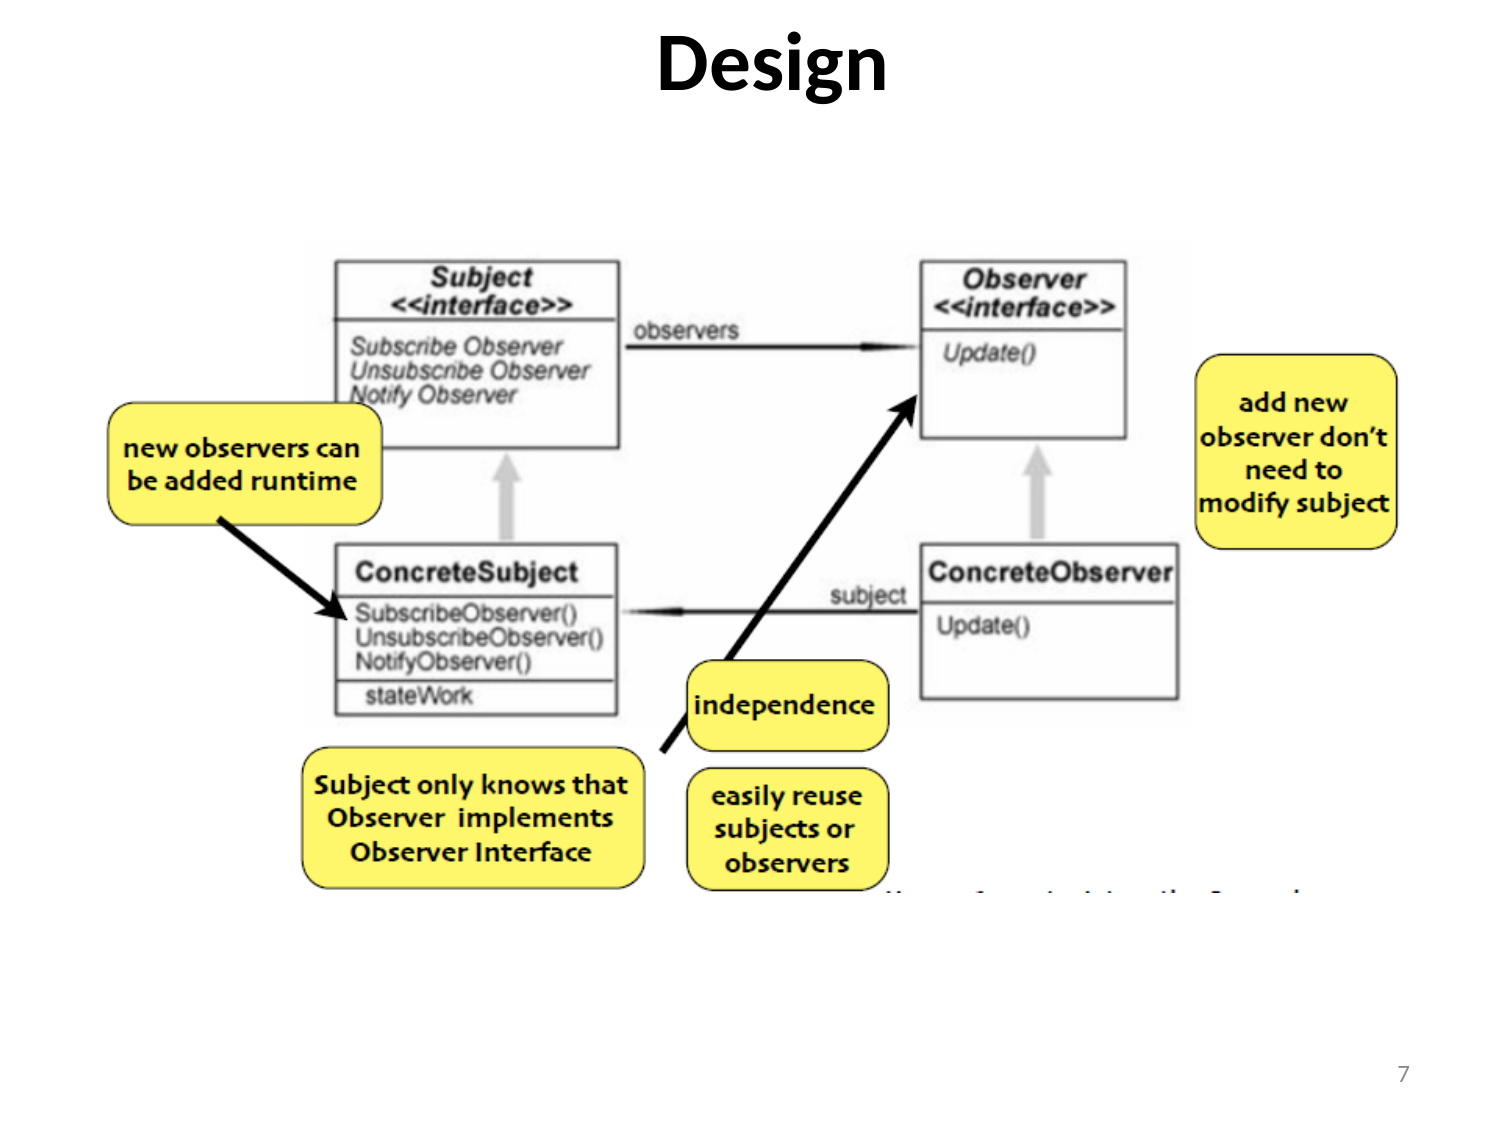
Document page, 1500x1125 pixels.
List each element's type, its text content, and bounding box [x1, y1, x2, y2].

slide_number 7 [1074, 1042, 1425, 1103]
picture [95, 232, 1405, 893]
text_box Design [395, 0, 1151, 115]
